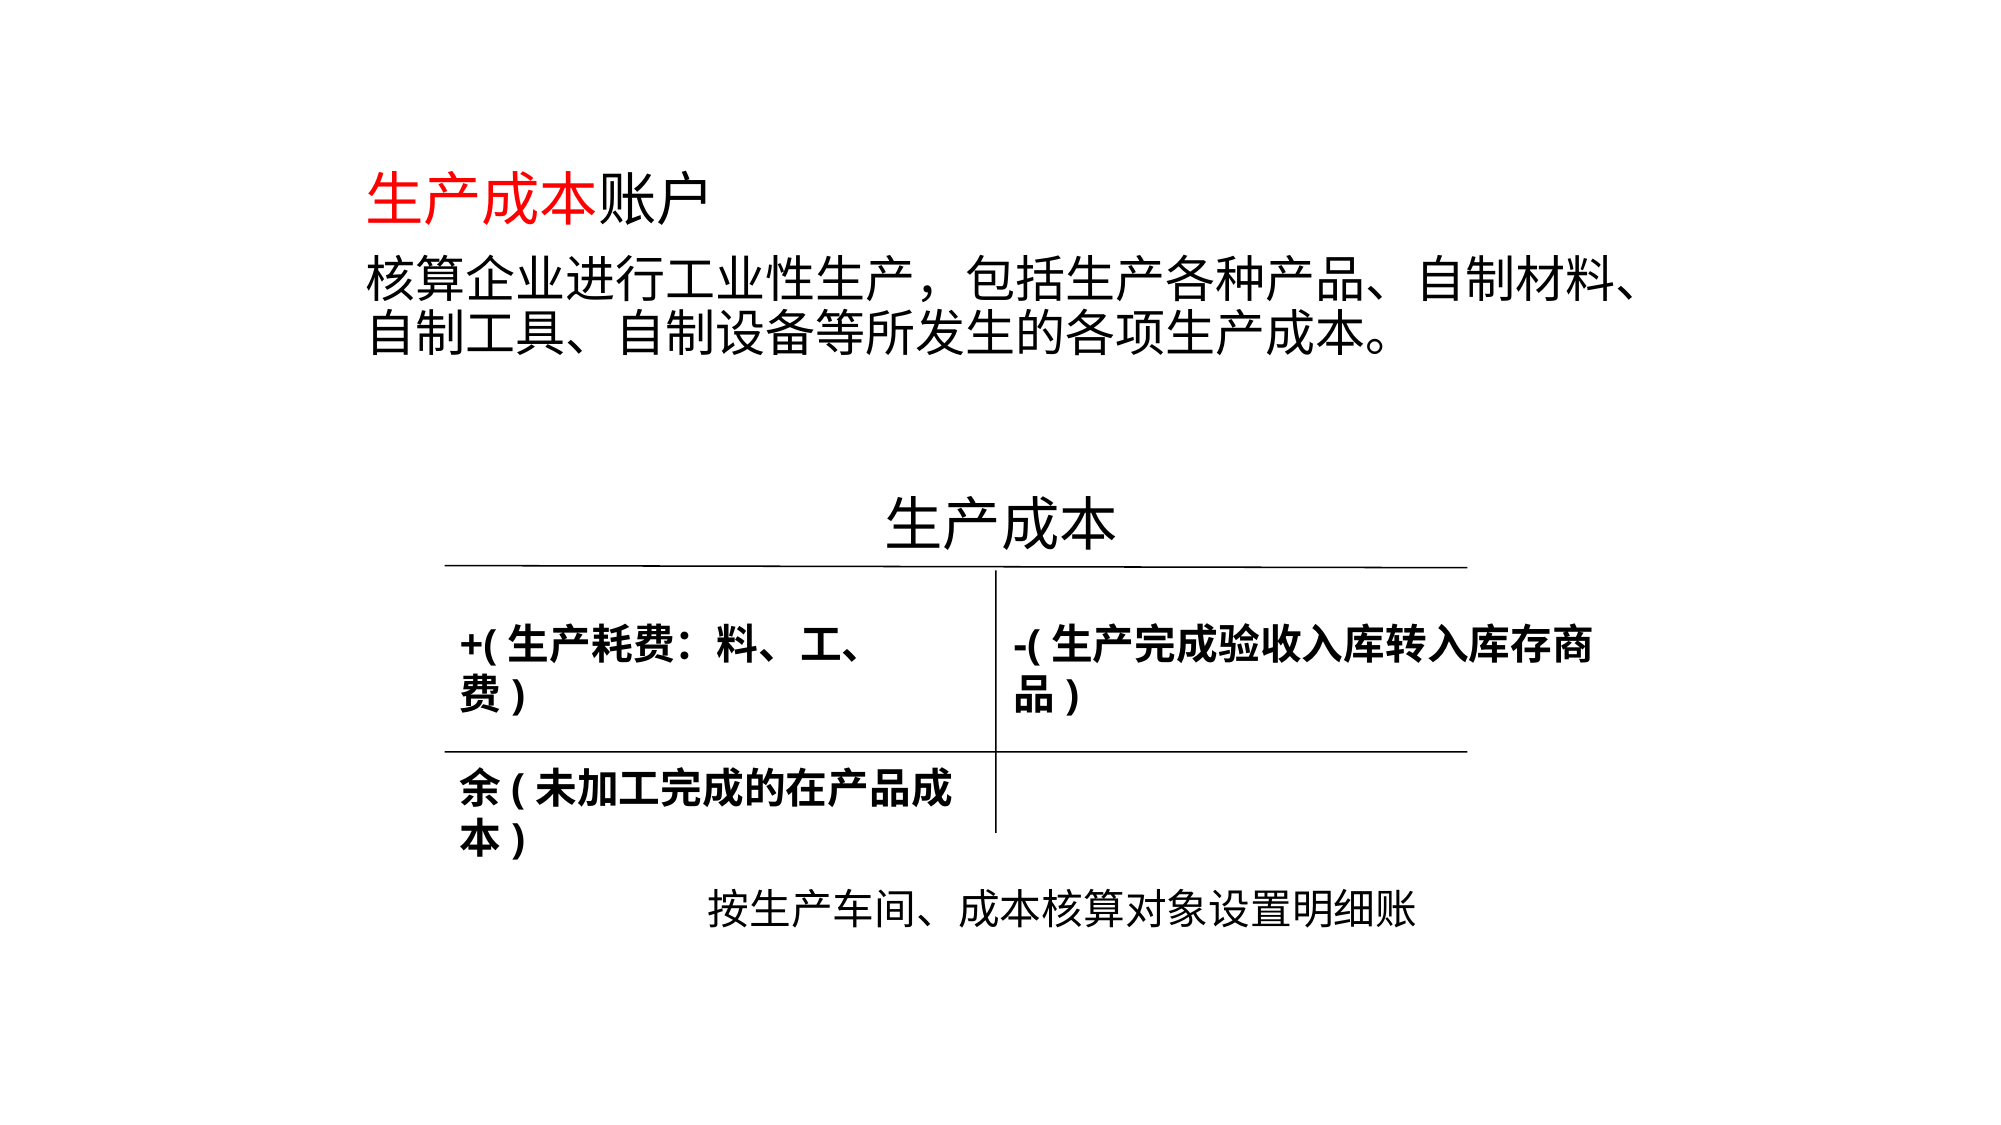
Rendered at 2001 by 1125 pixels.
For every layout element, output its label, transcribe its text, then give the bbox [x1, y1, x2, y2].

text_box 余(未加工完成的在产品成本) [444, 754, 999, 869]
text_box +(生产耗费：料、工、费) [444, 610, 953, 726]
text_box 按生产车间、成本核算对象设置明细账 [692, 875, 1506, 941]
text_box -(生产完成验收入库转入库存商品) [998, 610, 1662, 726]
text_box 生产成本 [870, 479, 1237, 565]
list 生产成本账户 核算企业进行工业性生产，包括生产各种产品、自制材料、自制工具、自制设备等所发生的各项生产成本。 [350, 162, 1709, 553]
